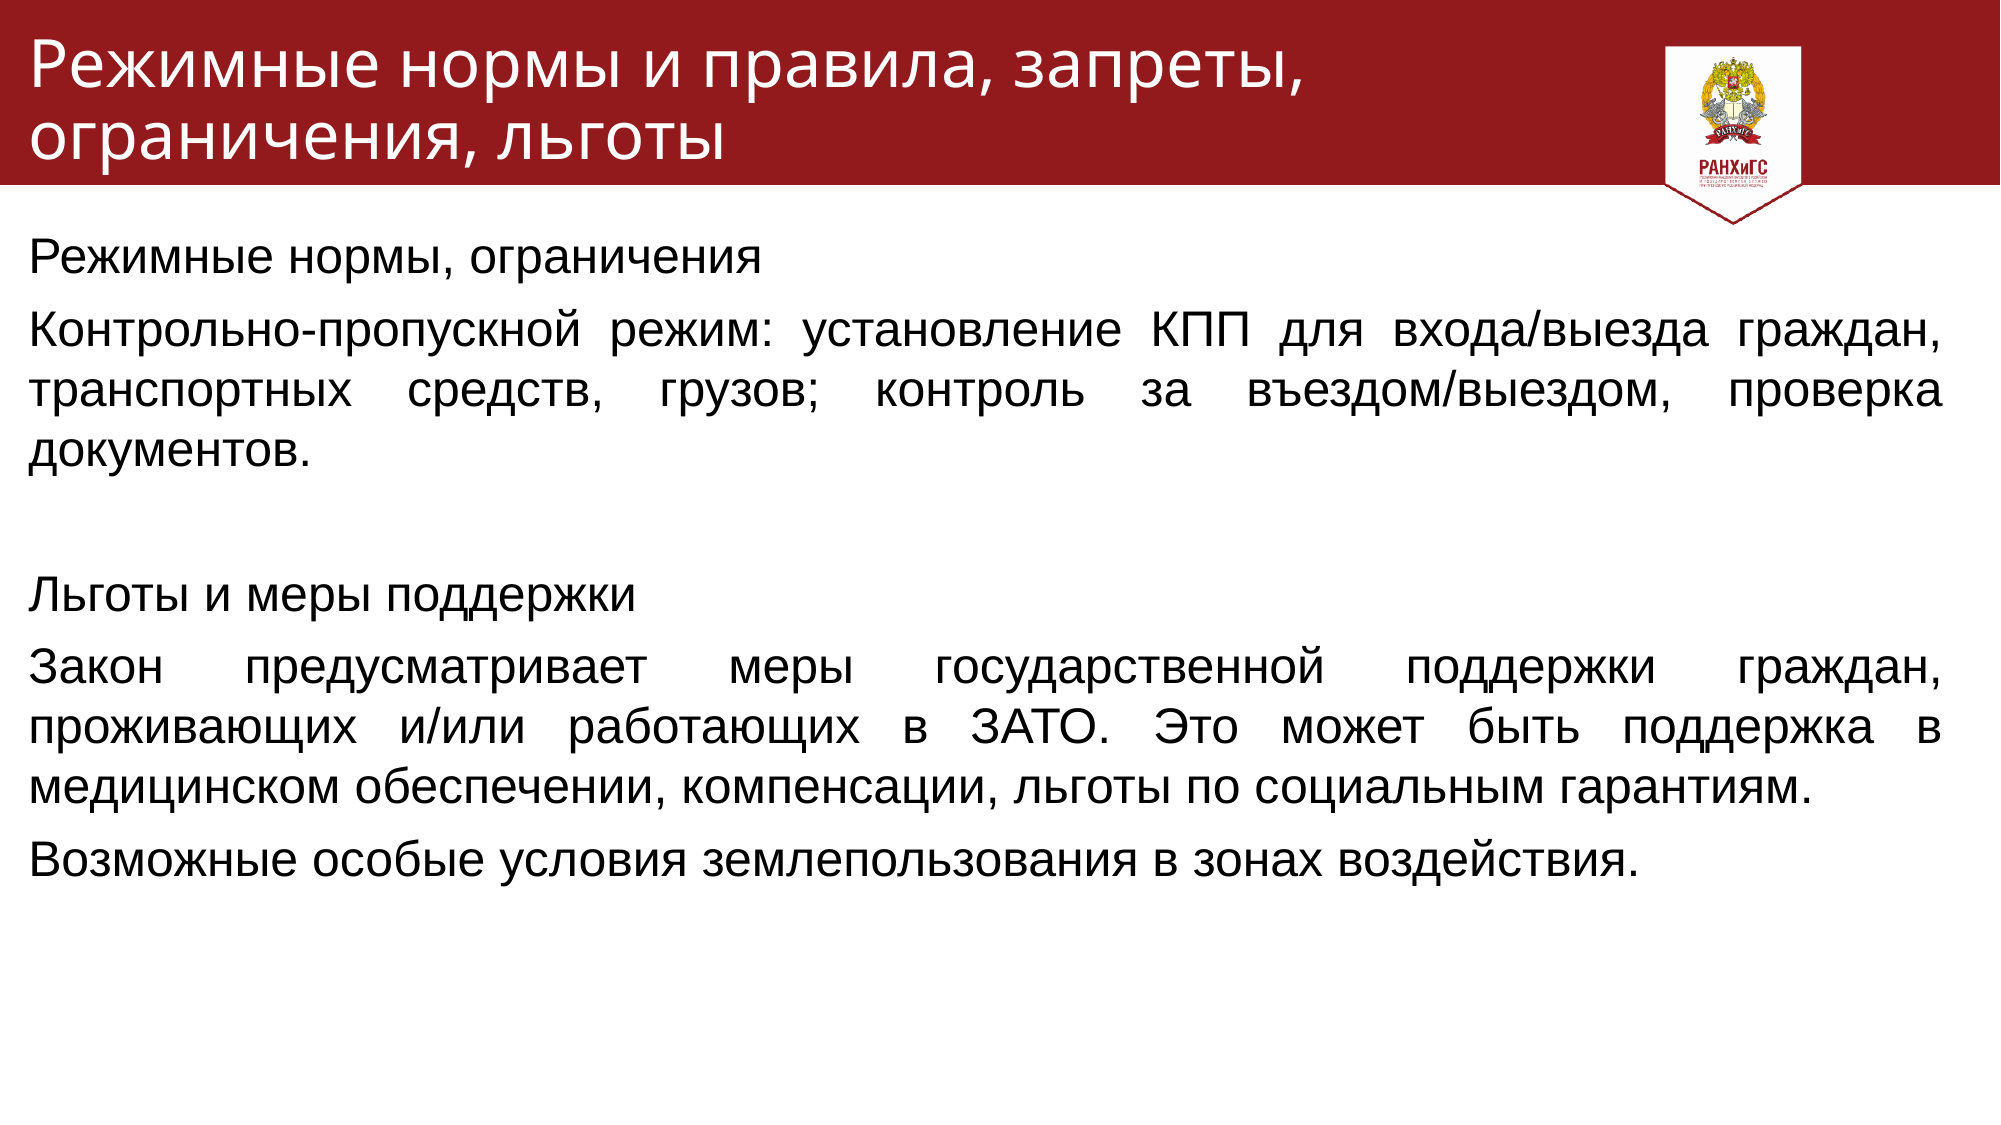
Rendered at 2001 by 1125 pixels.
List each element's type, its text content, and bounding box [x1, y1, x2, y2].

subtitle Режимные нормы, ограничения Контрольно-пропускной режим: установление КПП для входа/выезда граждан, транспортных средств, грузов; контроль за въездом/выездом, проверка документов. Льготы и меры поддержки Закон предусматривает меры государственной поддержки граждан, проживающих и/или работающих в ЗАТО. Это может быть поддержка в медицинском обеспечении, компенсации, льготы по социальным гарантиям. Возможные особые условия землепользования в зонах воздействия. [13, 215, 1959, 1098]
picture [1662, 43, 1804, 215]
title Режимные нормы и правила, запреты, ограничения, льготы [13, 50, 1634, 182]
